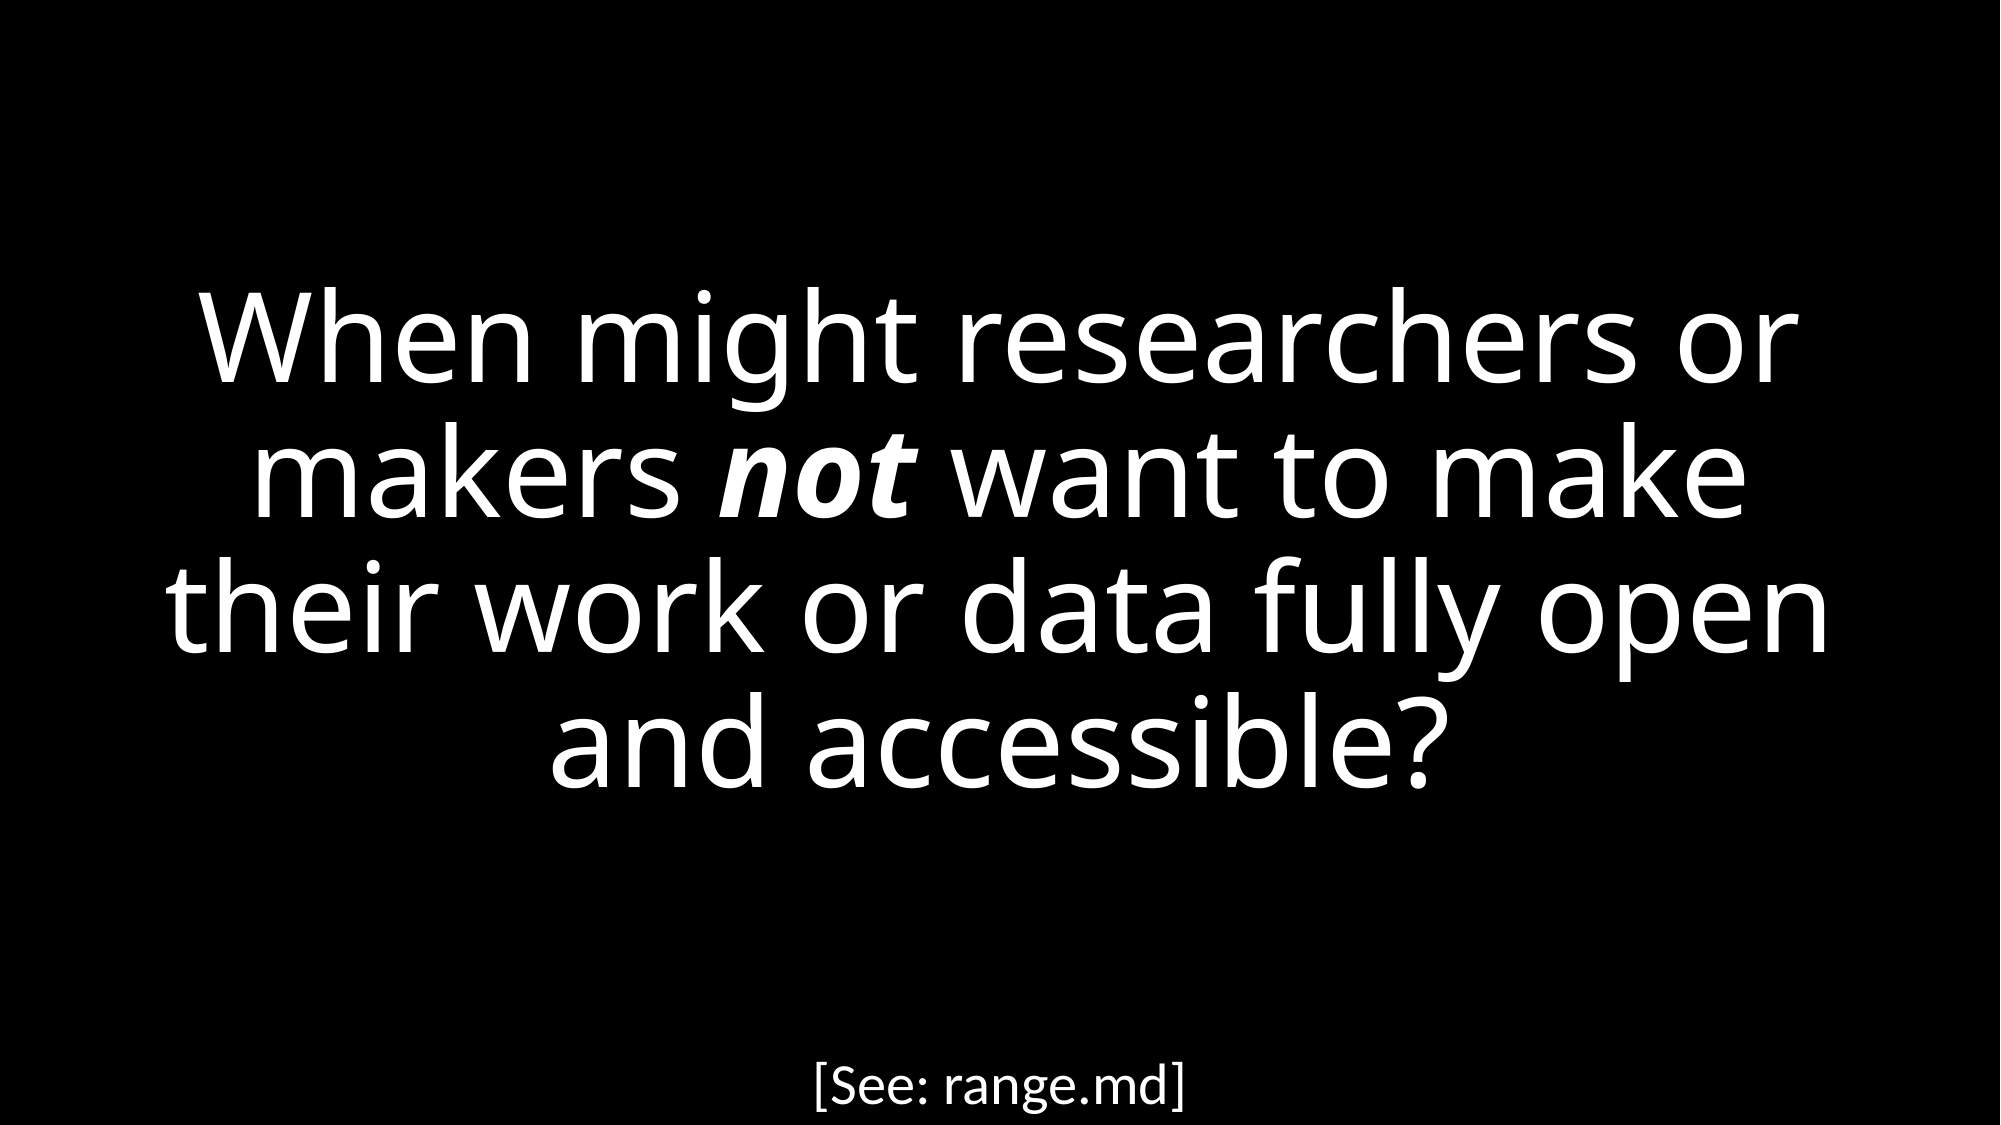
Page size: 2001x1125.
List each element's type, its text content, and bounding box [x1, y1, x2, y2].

title When might researchers or makers not want to make their work or data fully open and accessible? [137, 436, 1863, 654]
text_box [See: range.md] [797, 1039, 1202, 1124]
